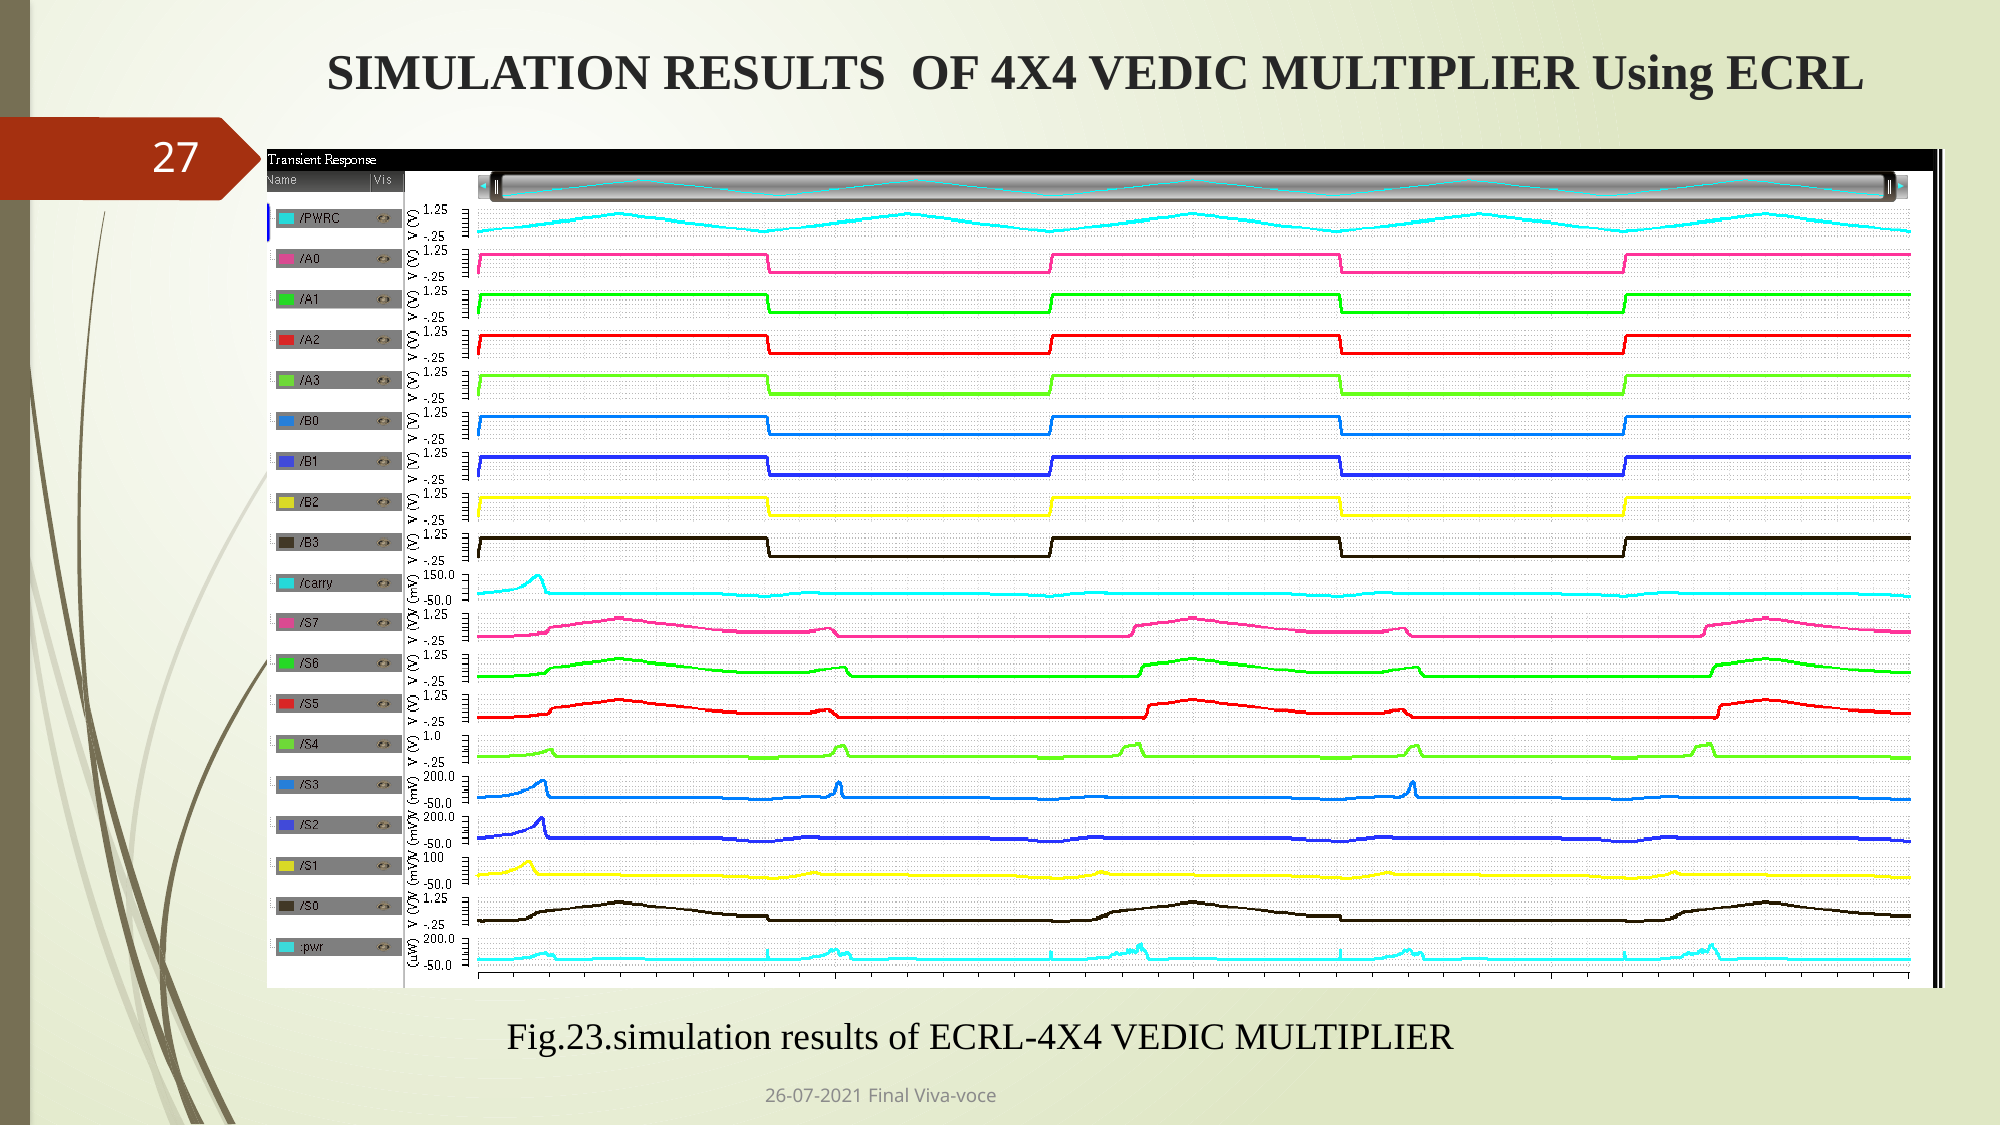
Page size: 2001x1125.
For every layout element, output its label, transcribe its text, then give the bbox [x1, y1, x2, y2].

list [267, 149, 1946, 988]
footer 26-07-2021 Final Viva-voce [750, 1065, 2000, 1125]
title SIMULATION RESULTS OF 4X4 VEDIC MULTIPLIER Using ECRL [303, 31, 1889, 149]
text_box Fig.23.simulation results of ECRL-4X4 VEDIC MULTIPLIER [491, 1004, 1733, 1065]
slide_number 27 [87, 129, 216, 190]
